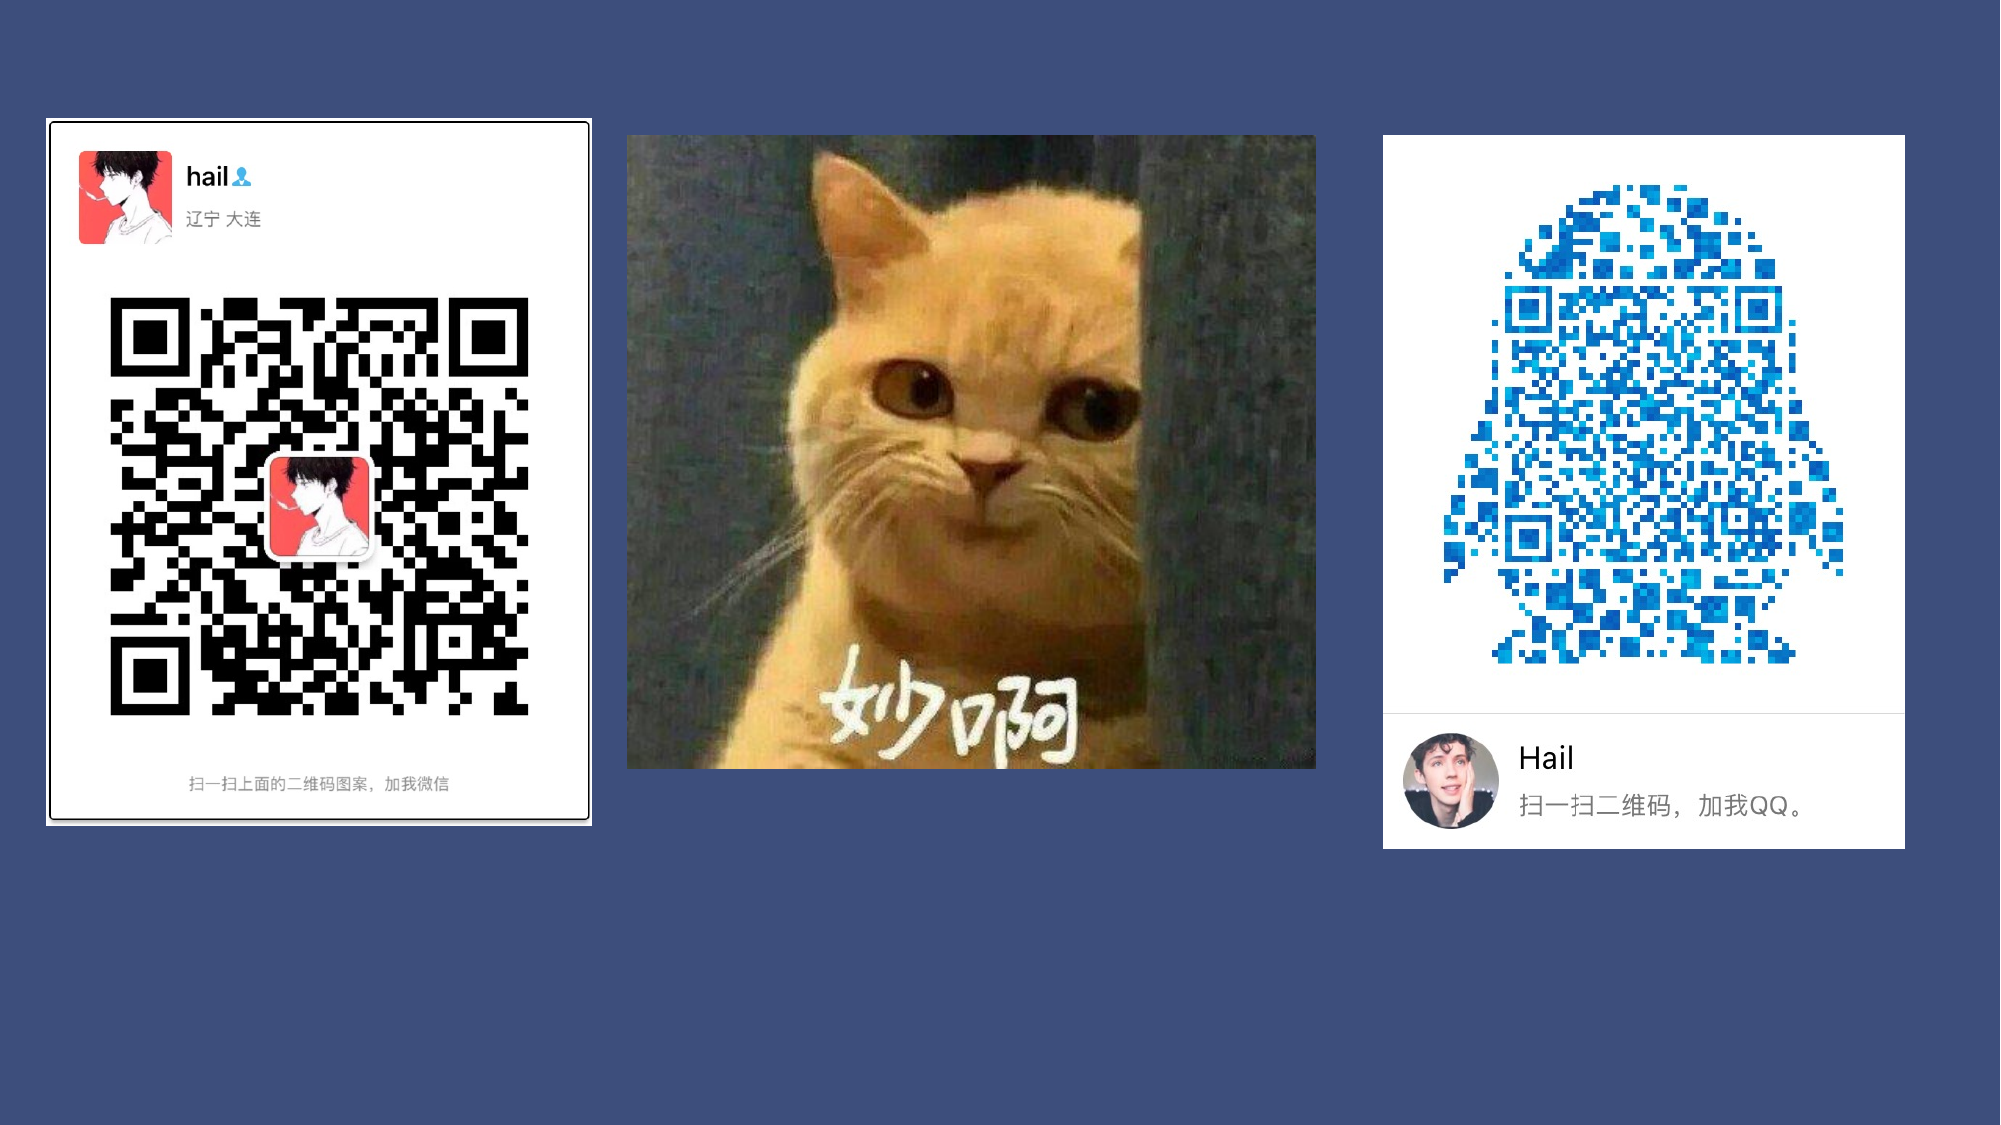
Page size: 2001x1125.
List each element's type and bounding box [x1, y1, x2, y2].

list [627, 135, 1316, 769]
picture [1383, 135, 1905, 849]
picture [46, 118, 592, 826]
